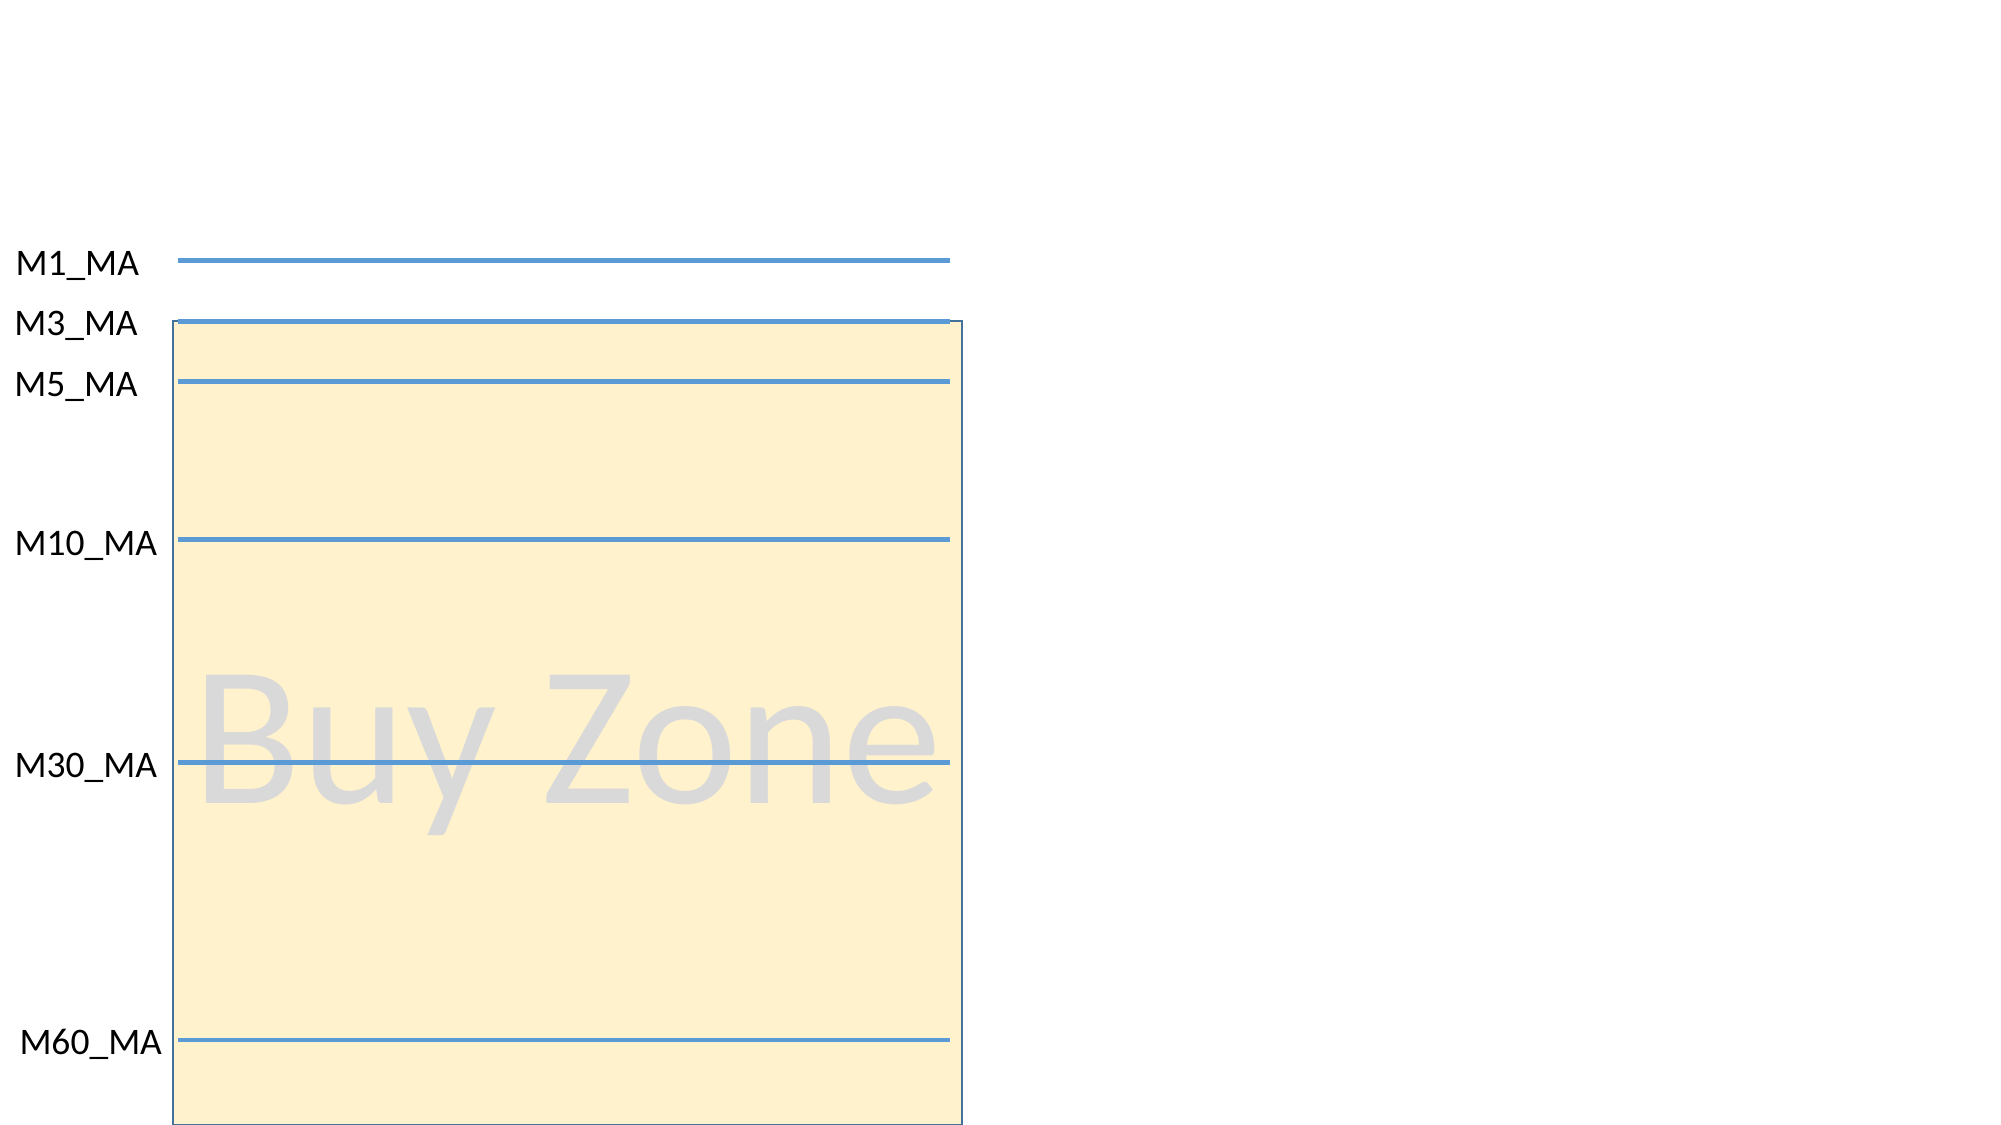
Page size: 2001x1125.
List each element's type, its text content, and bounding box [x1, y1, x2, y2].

text_box M1_MA [0, 230, 155, 290]
text_box M3_MA [0, 290, 153, 351]
text_box M60_MA [4, 1009, 177, 1070]
text_box M5_MA [0, 351, 153, 412]
text_box M10_MA [0, 510, 172, 571]
text_box Buy Zone [172, 320, 963, 1125]
text_box M30_MA [0, 732, 172, 792]
